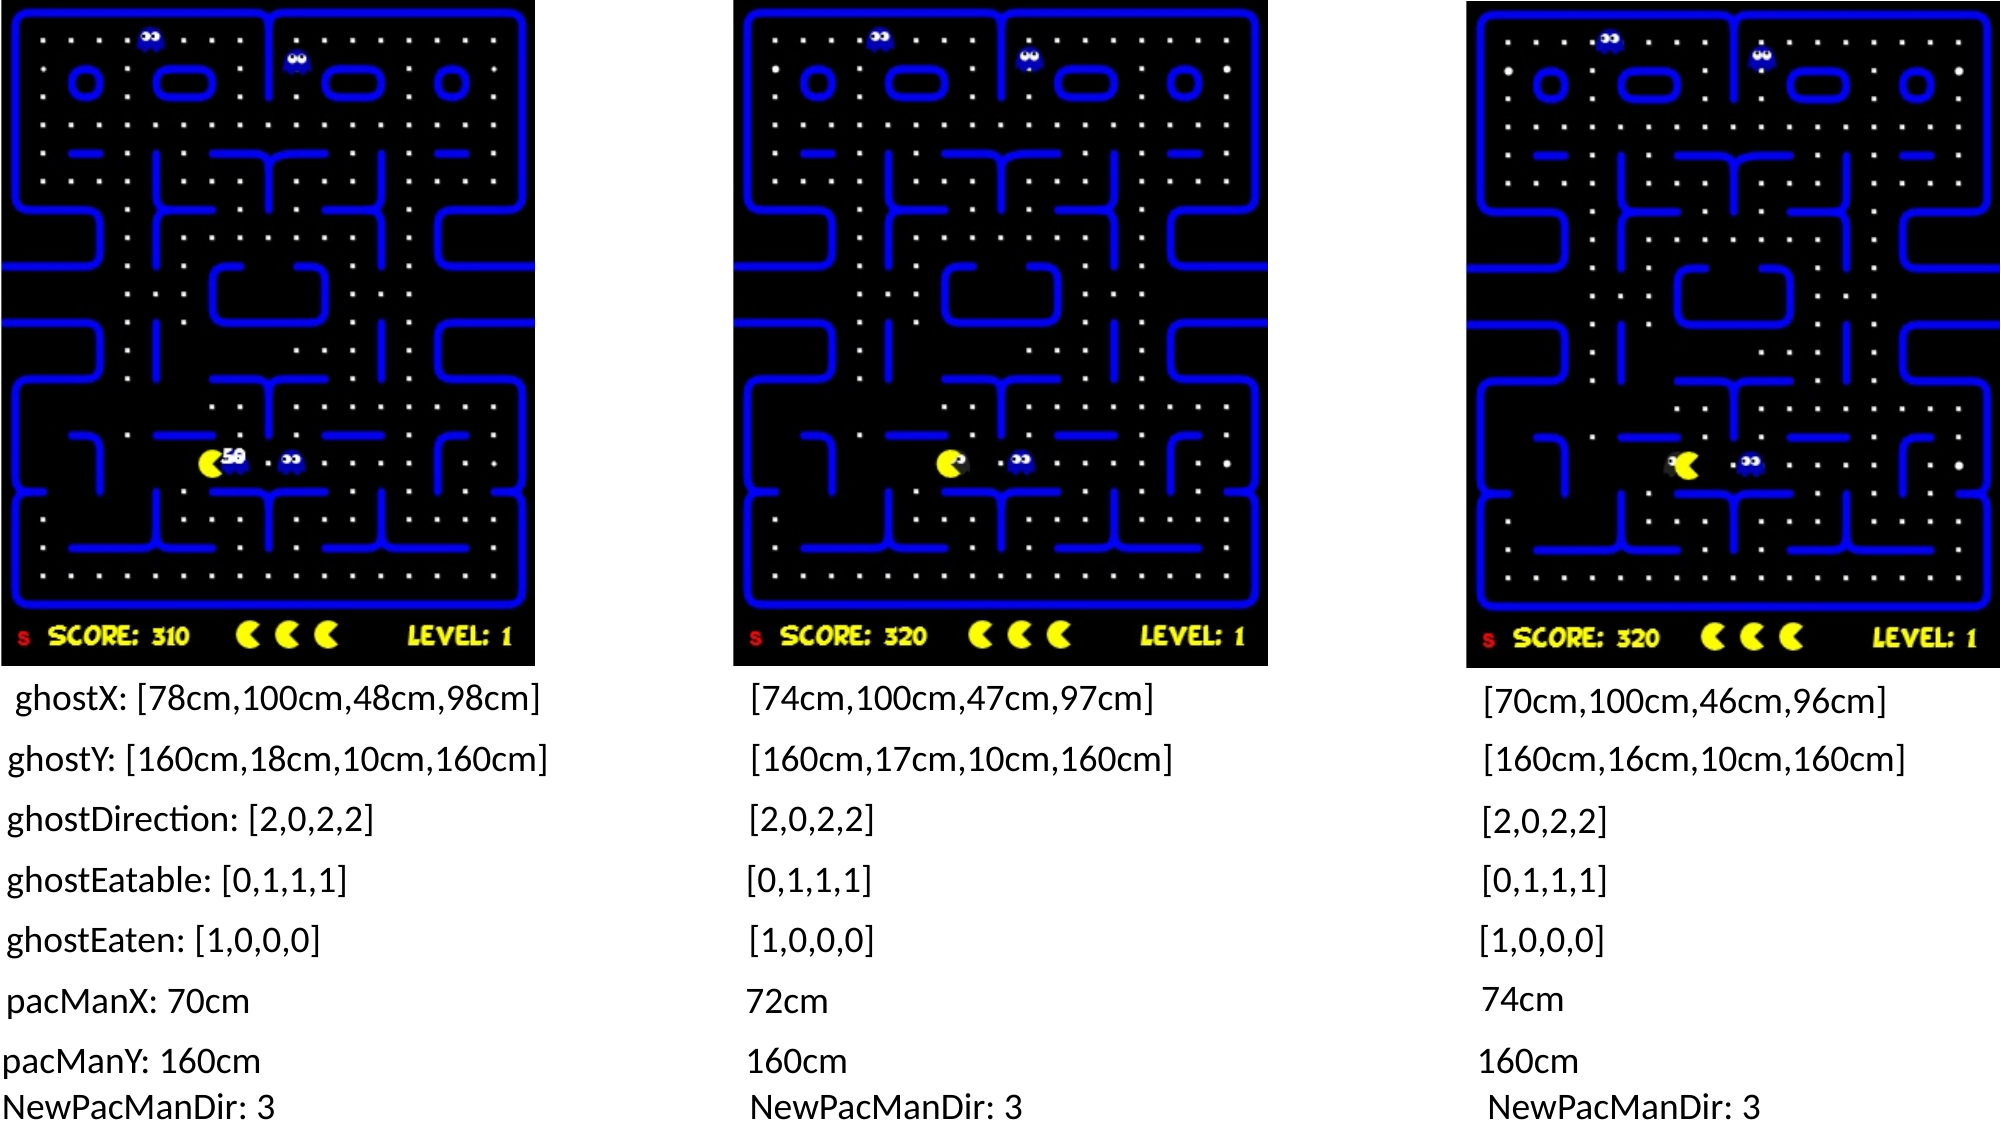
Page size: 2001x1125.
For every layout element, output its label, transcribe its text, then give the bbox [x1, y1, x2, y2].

picture [1465, 1, 2000, 668]
text_box [1,0,0,0] [1463, 907, 1621, 968]
text_box 74cm [1466, 966, 1580, 1027]
text_box ghostDirection: [2,0,2,2] [0, 786, 390, 847]
text_box [160cm,16cm,10cm,160cm] [1468, 726, 1922, 786]
text_box [74cm,100cm,47cm,97cm] [735, 666, 1170, 726]
text_box [1,0,0,0] [733, 907, 891, 968]
text_box pacManY: 160cm [0, 1029, 277, 1074]
text_box NewPacManDir: 3 [1472, 1074, 1776, 1125]
text_box ghostX: [78cm,100cm,48cm,98cm] [0, 665, 557, 726]
text_box [70cm,100cm,46cm,96cm] [1468, 668, 1903, 726]
text_box [160cm,17cm,10cm,160cm] [735, 726, 1189, 786]
text_box 160cm [1462, 1028, 1595, 1089]
text_box ghostEatable: [0,1,1,1] [0, 847, 363, 908]
text_box NewPacManDir: 3 [734, 1074, 1039, 1125]
text_box 72cm [730, 968, 845, 1029]
text_box ghostY: [160cm,18cm,10cm,160cm] [0, 726, 565, 786]
text_box NewPacManDir: 3 [0, 1074, 291, 1125]
text_box ghostEaten: [1,0,0,0] [0, 907, 337, 968]
text_box pacManX: 70cm [0, 968, 266, 1029]
text_box [2,0,2,2] [1466, 788, 1624, 847]
text_box [2,0,2,2] [733, 786, 891, 847]
text_box 160cm [730, 1029, 864, 1089]
text_box [0,1,1,1] [1466, 847, 1624, 908]
picture [732, 0, 1268, 666]
text_box [0,1,1,1] [730, 847, 888, 908]
picture [0, 0, 535, 666]
